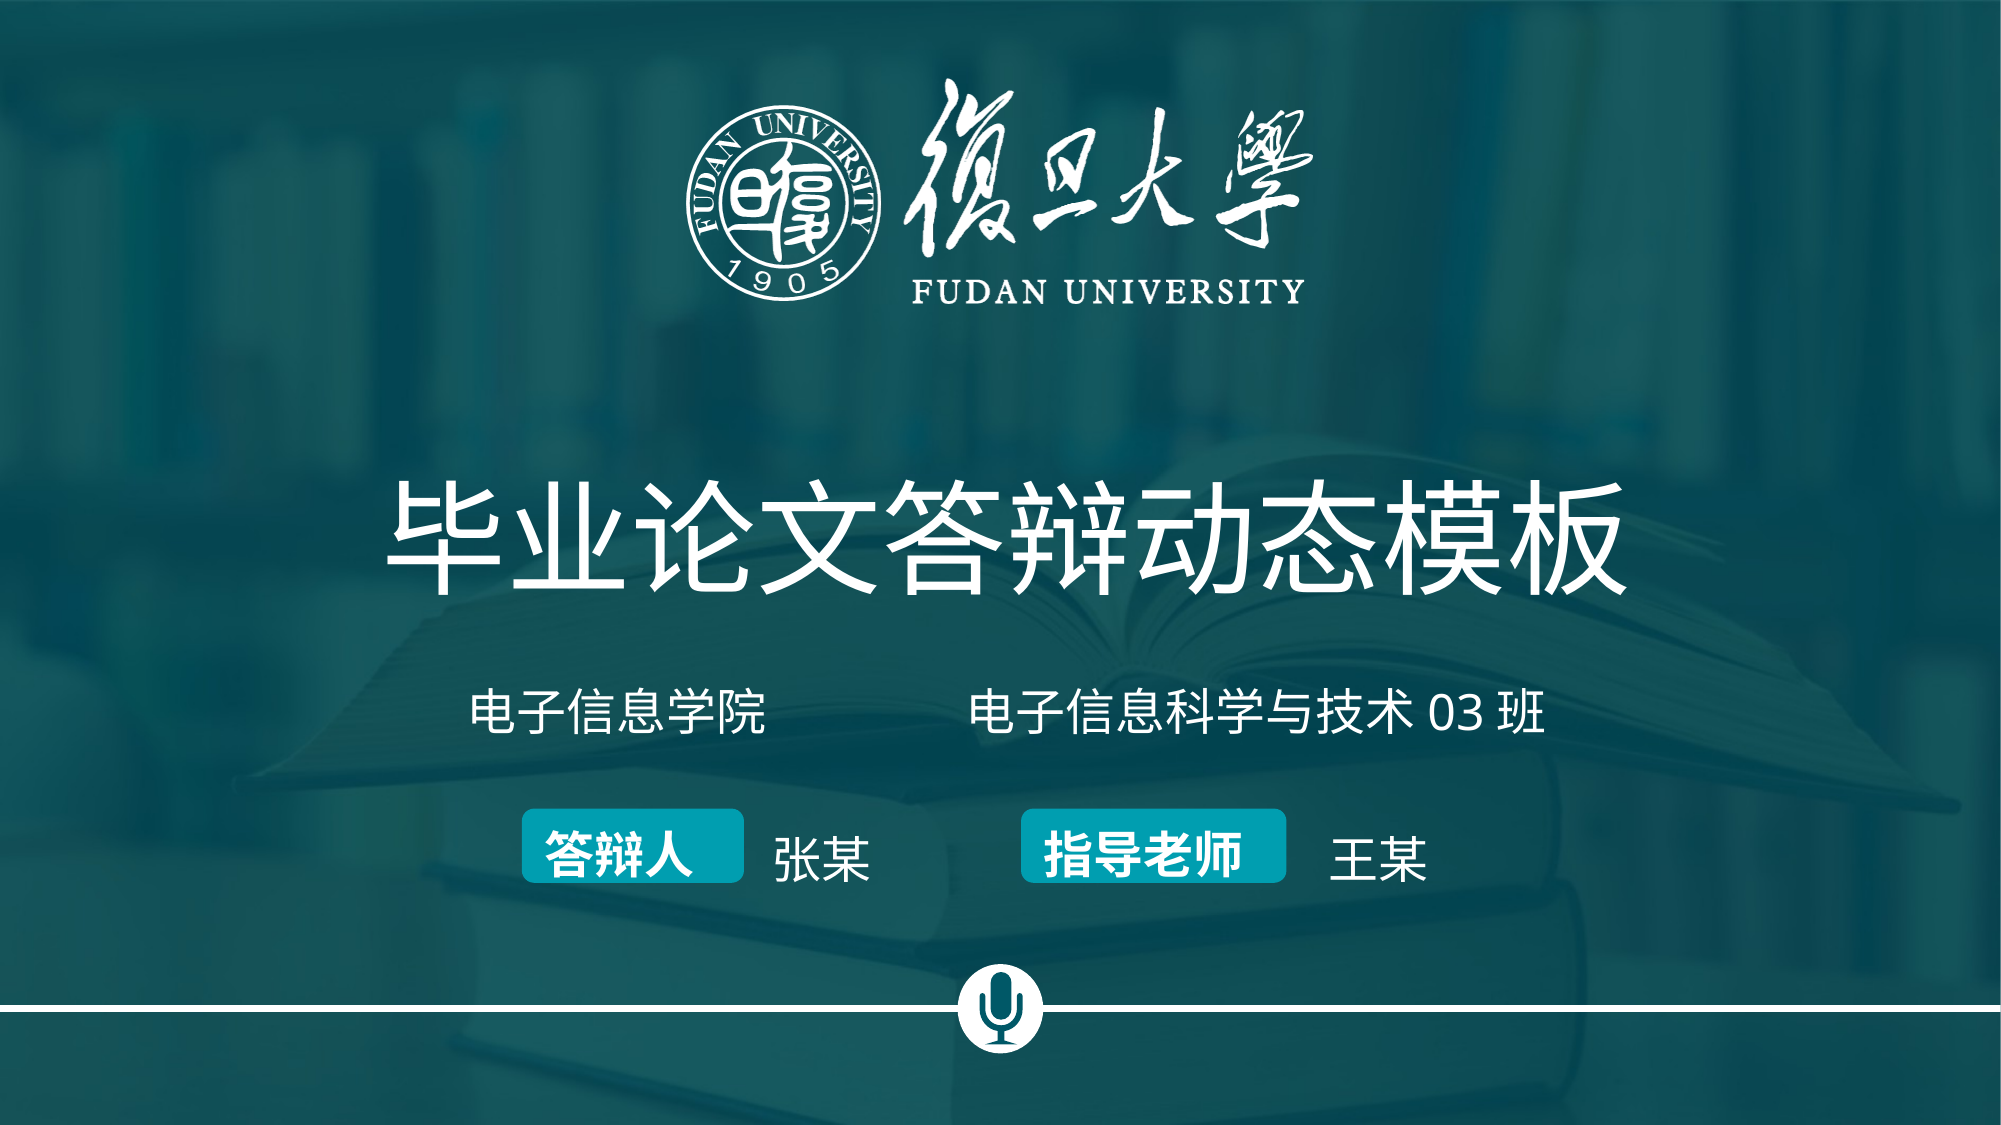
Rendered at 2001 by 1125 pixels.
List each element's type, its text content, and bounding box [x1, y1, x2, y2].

text_box [0, 1005, 957, 1012]
text_box 张某 [756, 791, 947, 897]
text_box [1021, 809, 1028, 882]
text_box [1277, 808, 1287, 883]
text_box 指导老师 [1028, 785, 1277, 891]
picture [0, 1012, 2001, 1125]
text_box [979, 993, 1023, 1045]
text_box 王某 [1313, 791, 1534, 897]
text_box [1044, 1005, 2001, 1012]
text_box [990, 972, 1012, 1020]
picture [0, 0, 2001, 1005]
text_box 答辩人 [529, 785, 744, 891]
text_box [521, 809, 529, 882]
text_box 电子信息科学与技术03班 [950, 643, 1673, 749]
text_box 电子信息学院 [451, 643, 923, 749]
text_box [957, 964, 1044, 1054]
text_box 毕业论文答辩动态模板 [126, 468, 1887, 603]
